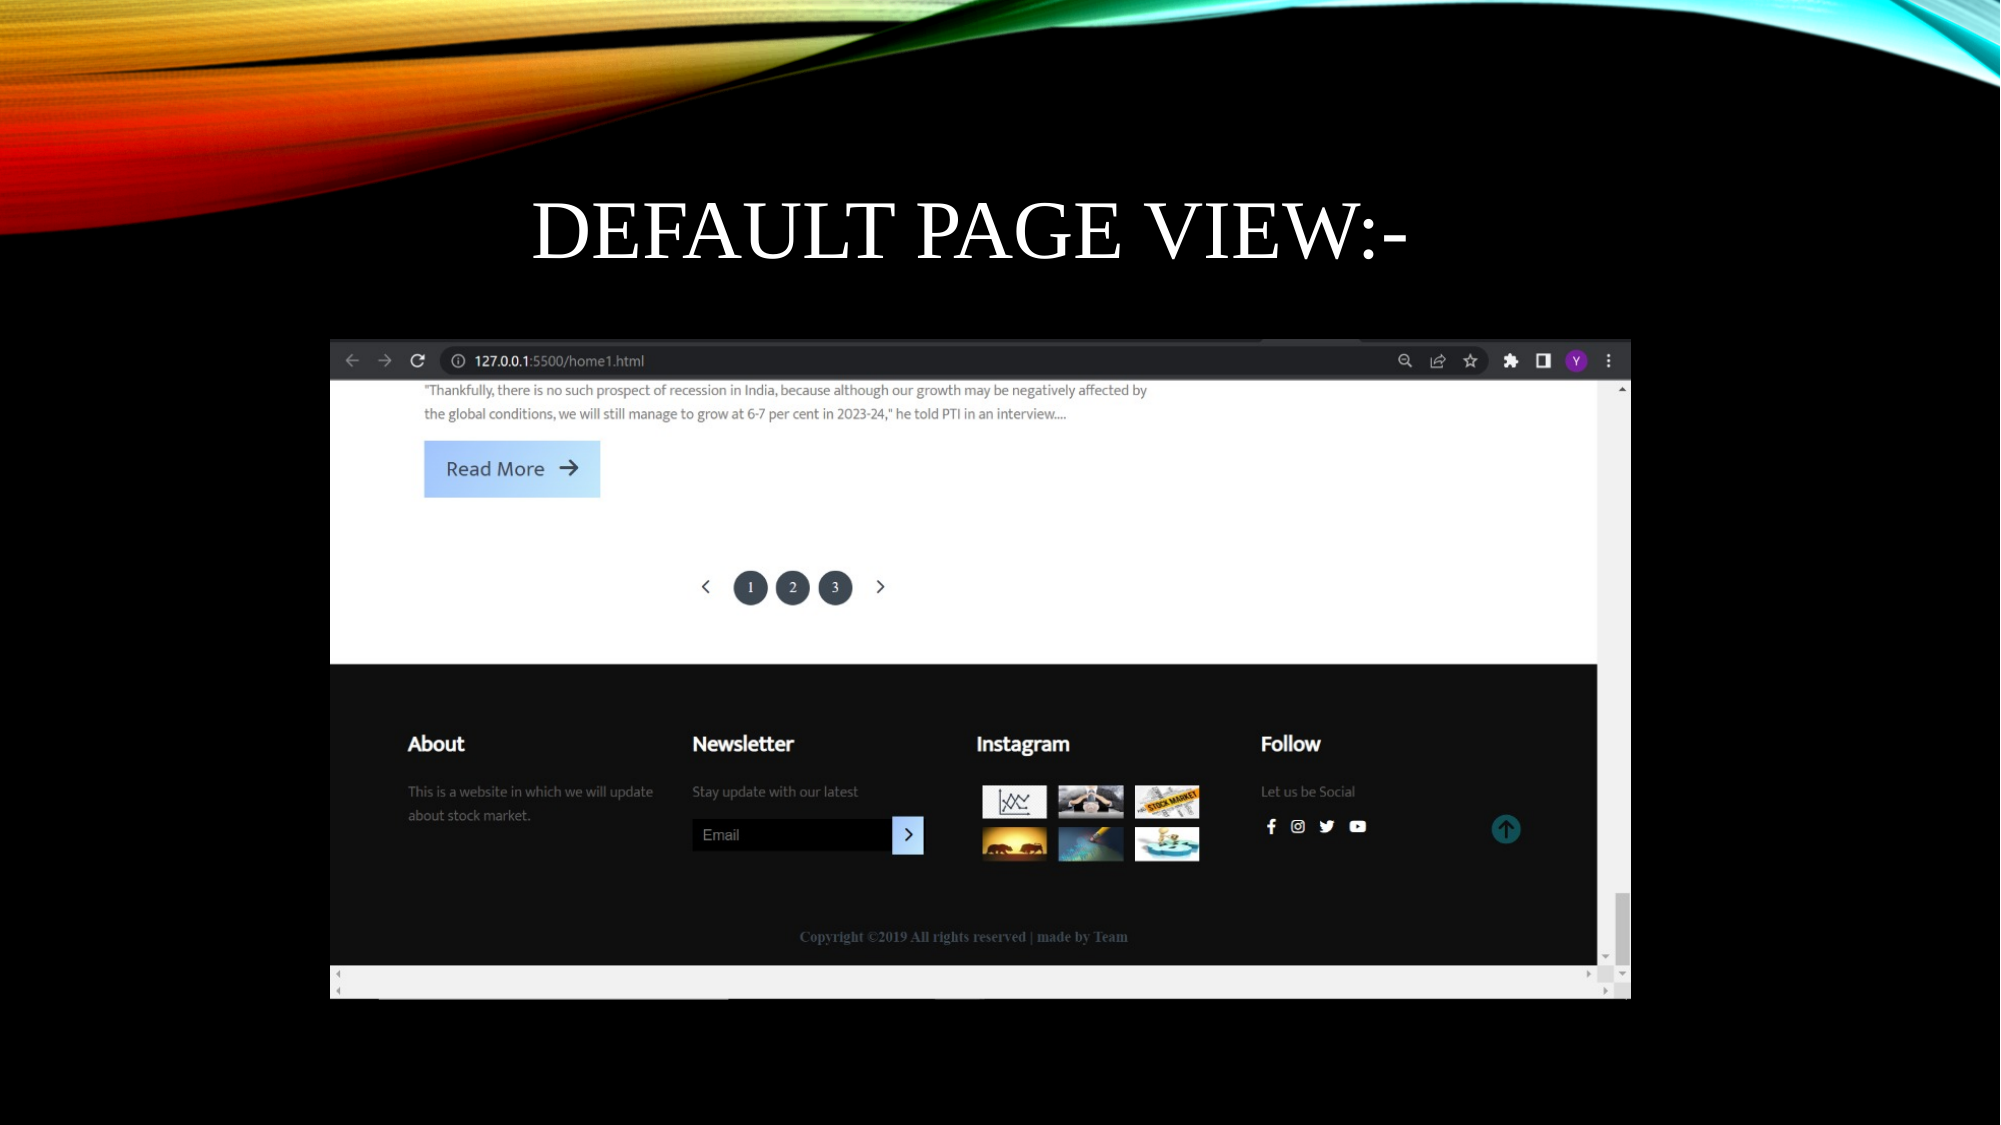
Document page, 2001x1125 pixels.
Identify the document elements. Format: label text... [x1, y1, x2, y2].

title DEFAULT PAGE VIEW:- [474, 125, 1888, 338]
picture [0, 0, 2000, 237]
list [330, 339, 1632, 1000]
